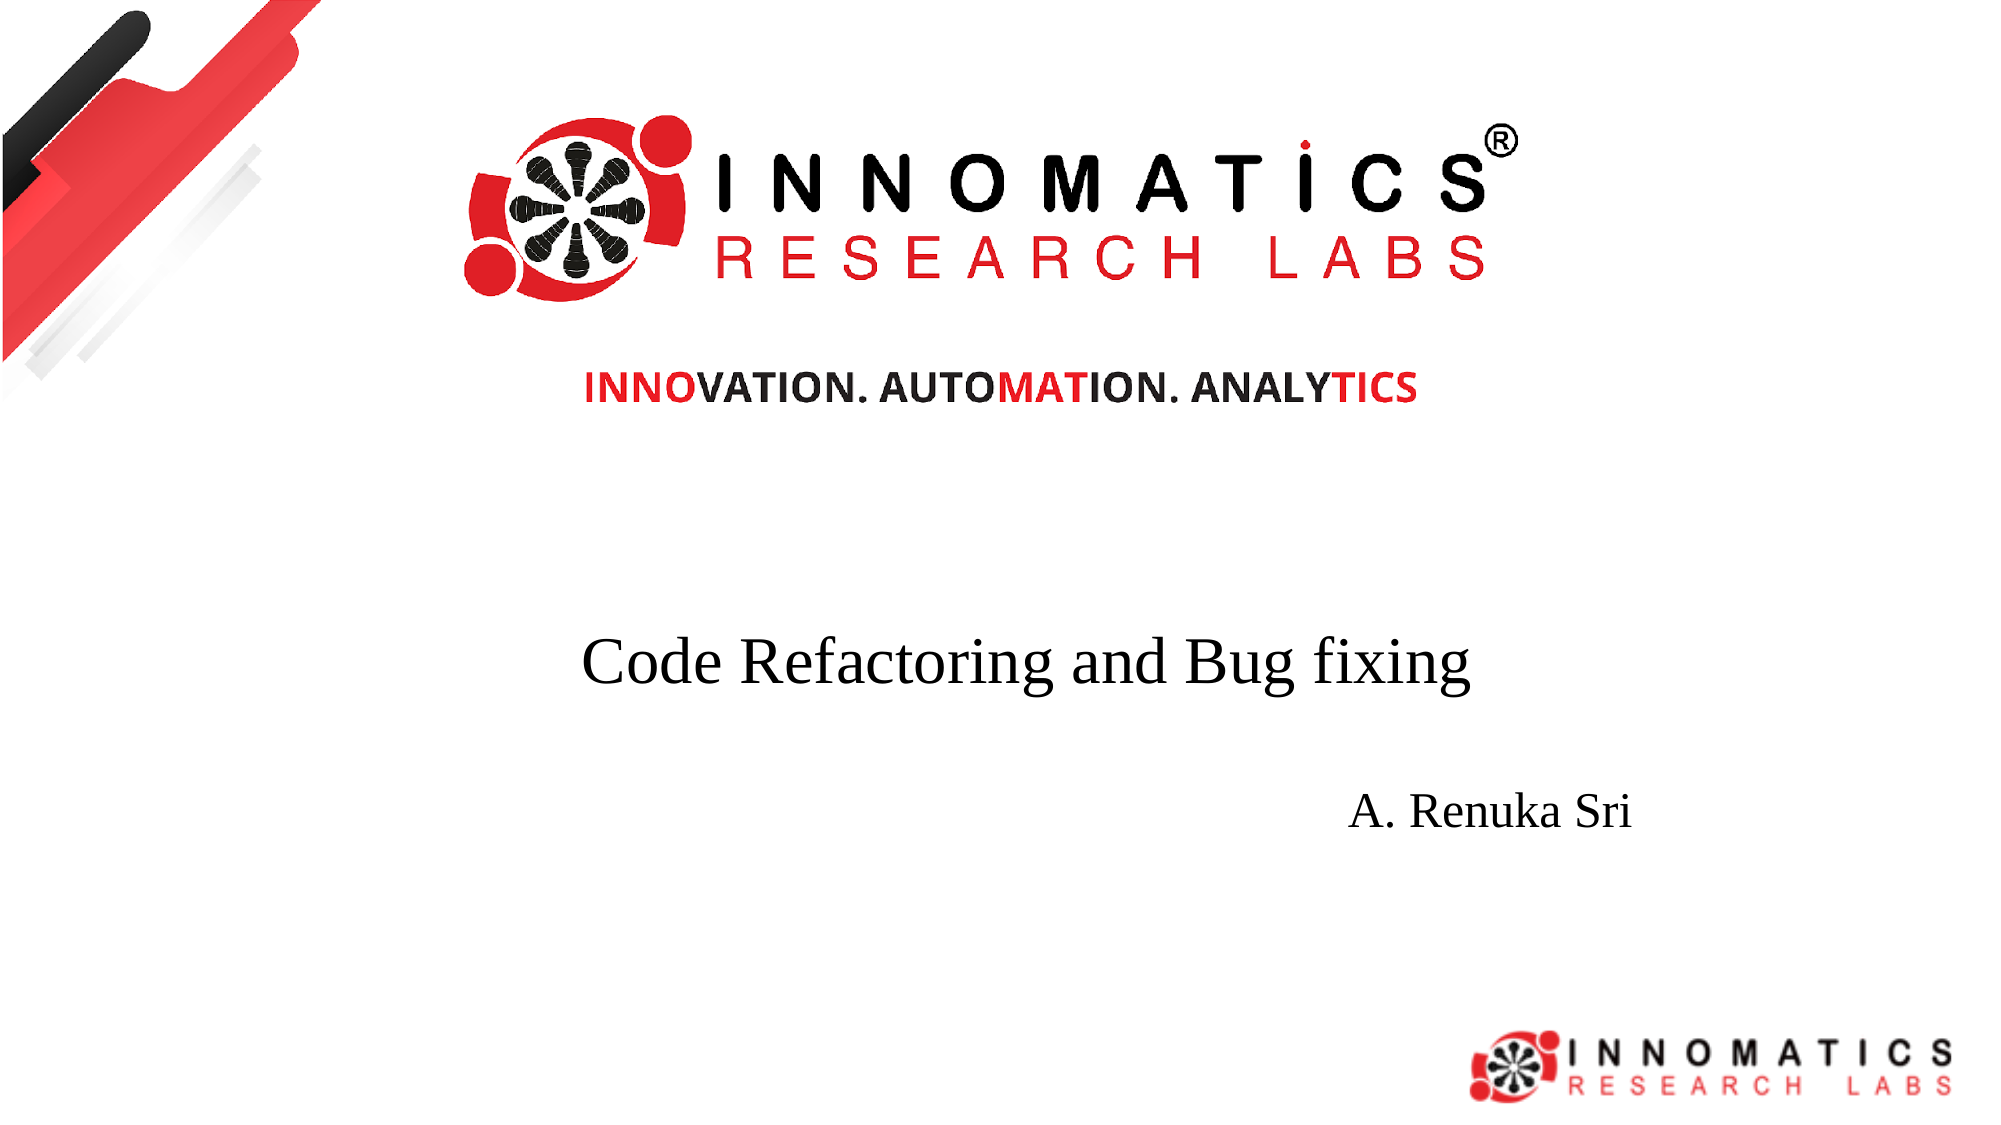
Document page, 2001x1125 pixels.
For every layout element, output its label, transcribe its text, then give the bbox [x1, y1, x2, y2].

picture [1445, 1014, 1975, 1125]
text_box Code Refactoring and Bug fixing A. Renuka Sri [407, 609, 1648, 845]
picture [0, 0, 2000, 494]
